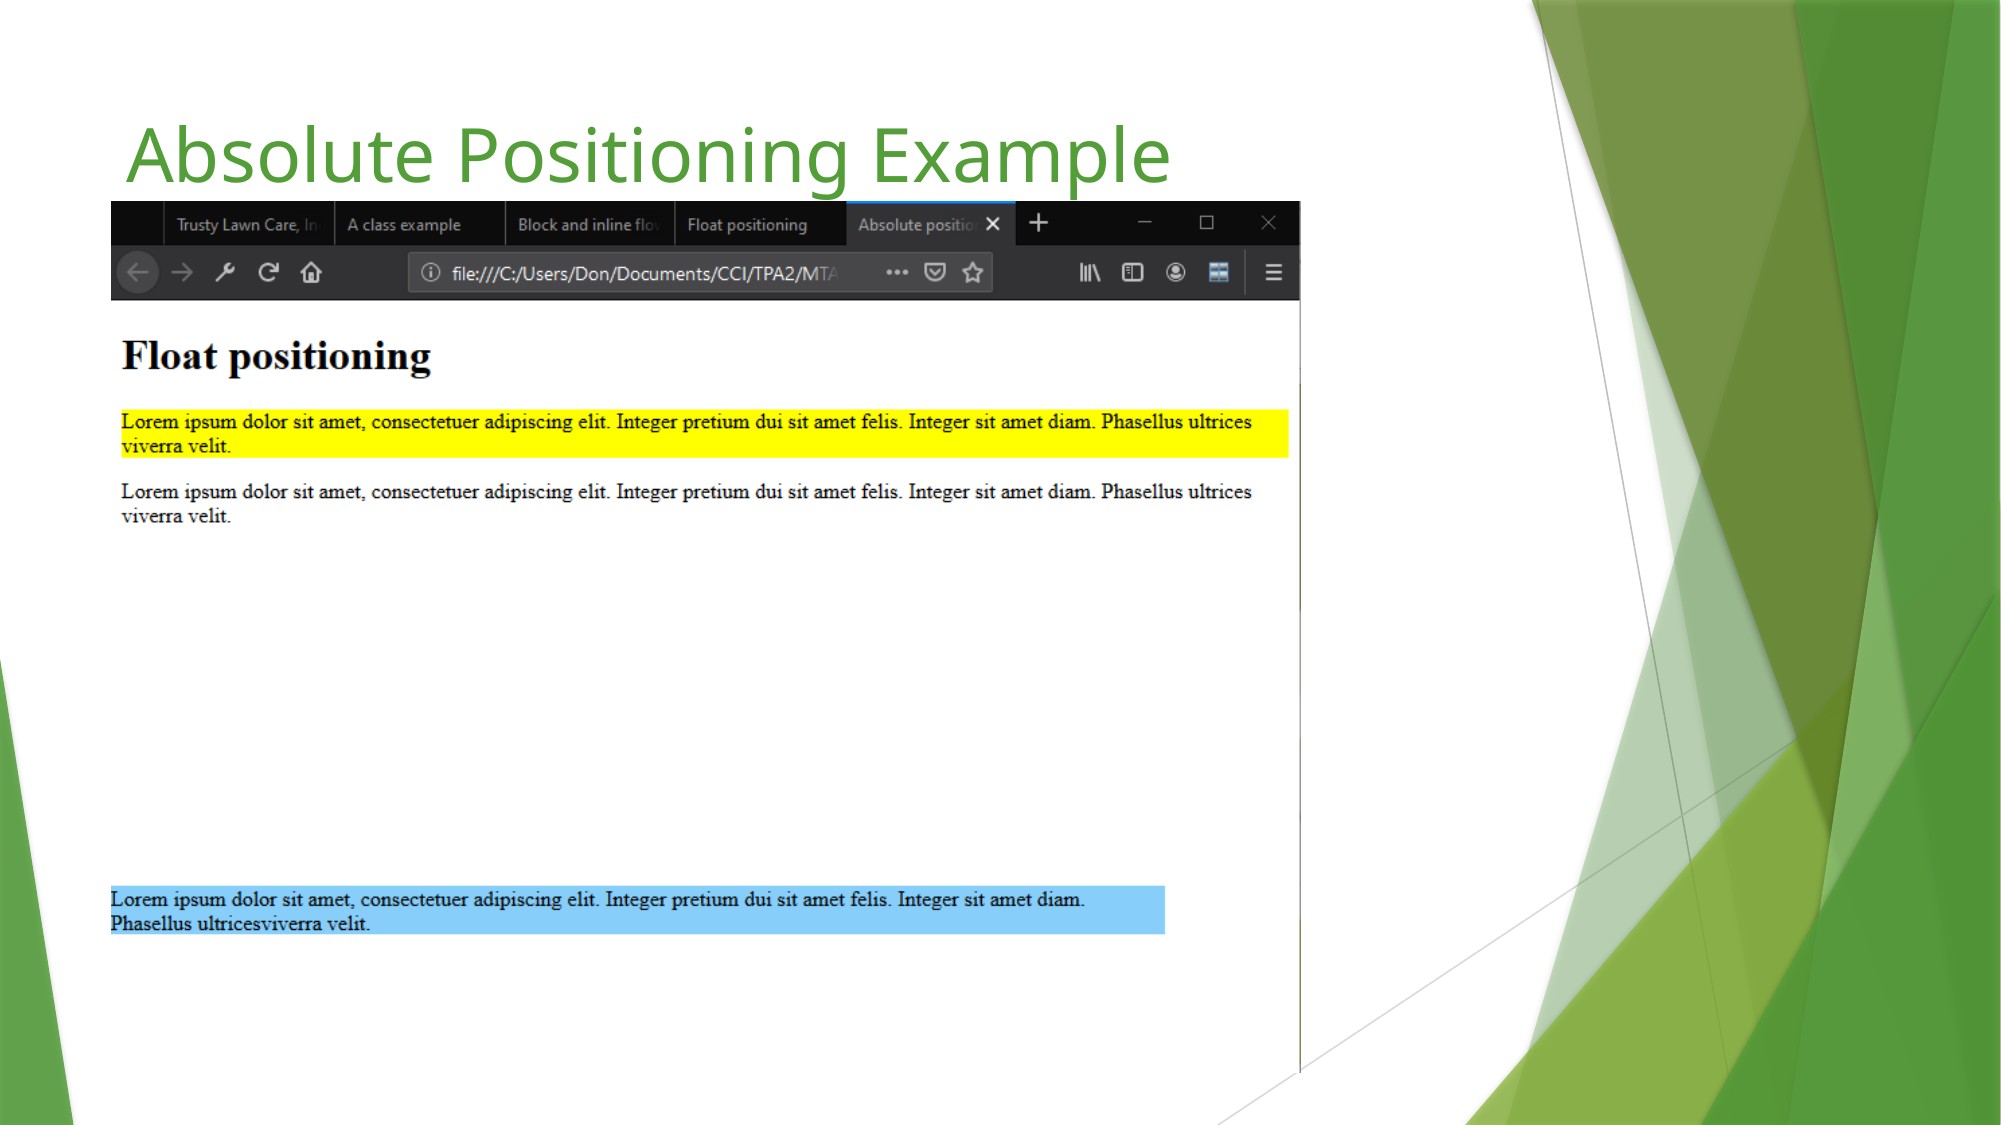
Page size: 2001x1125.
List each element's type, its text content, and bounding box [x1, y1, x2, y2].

picture [110, 200, 1302, 1073]
title Absolute Positioning Example [111, 99, 1522, 317]
